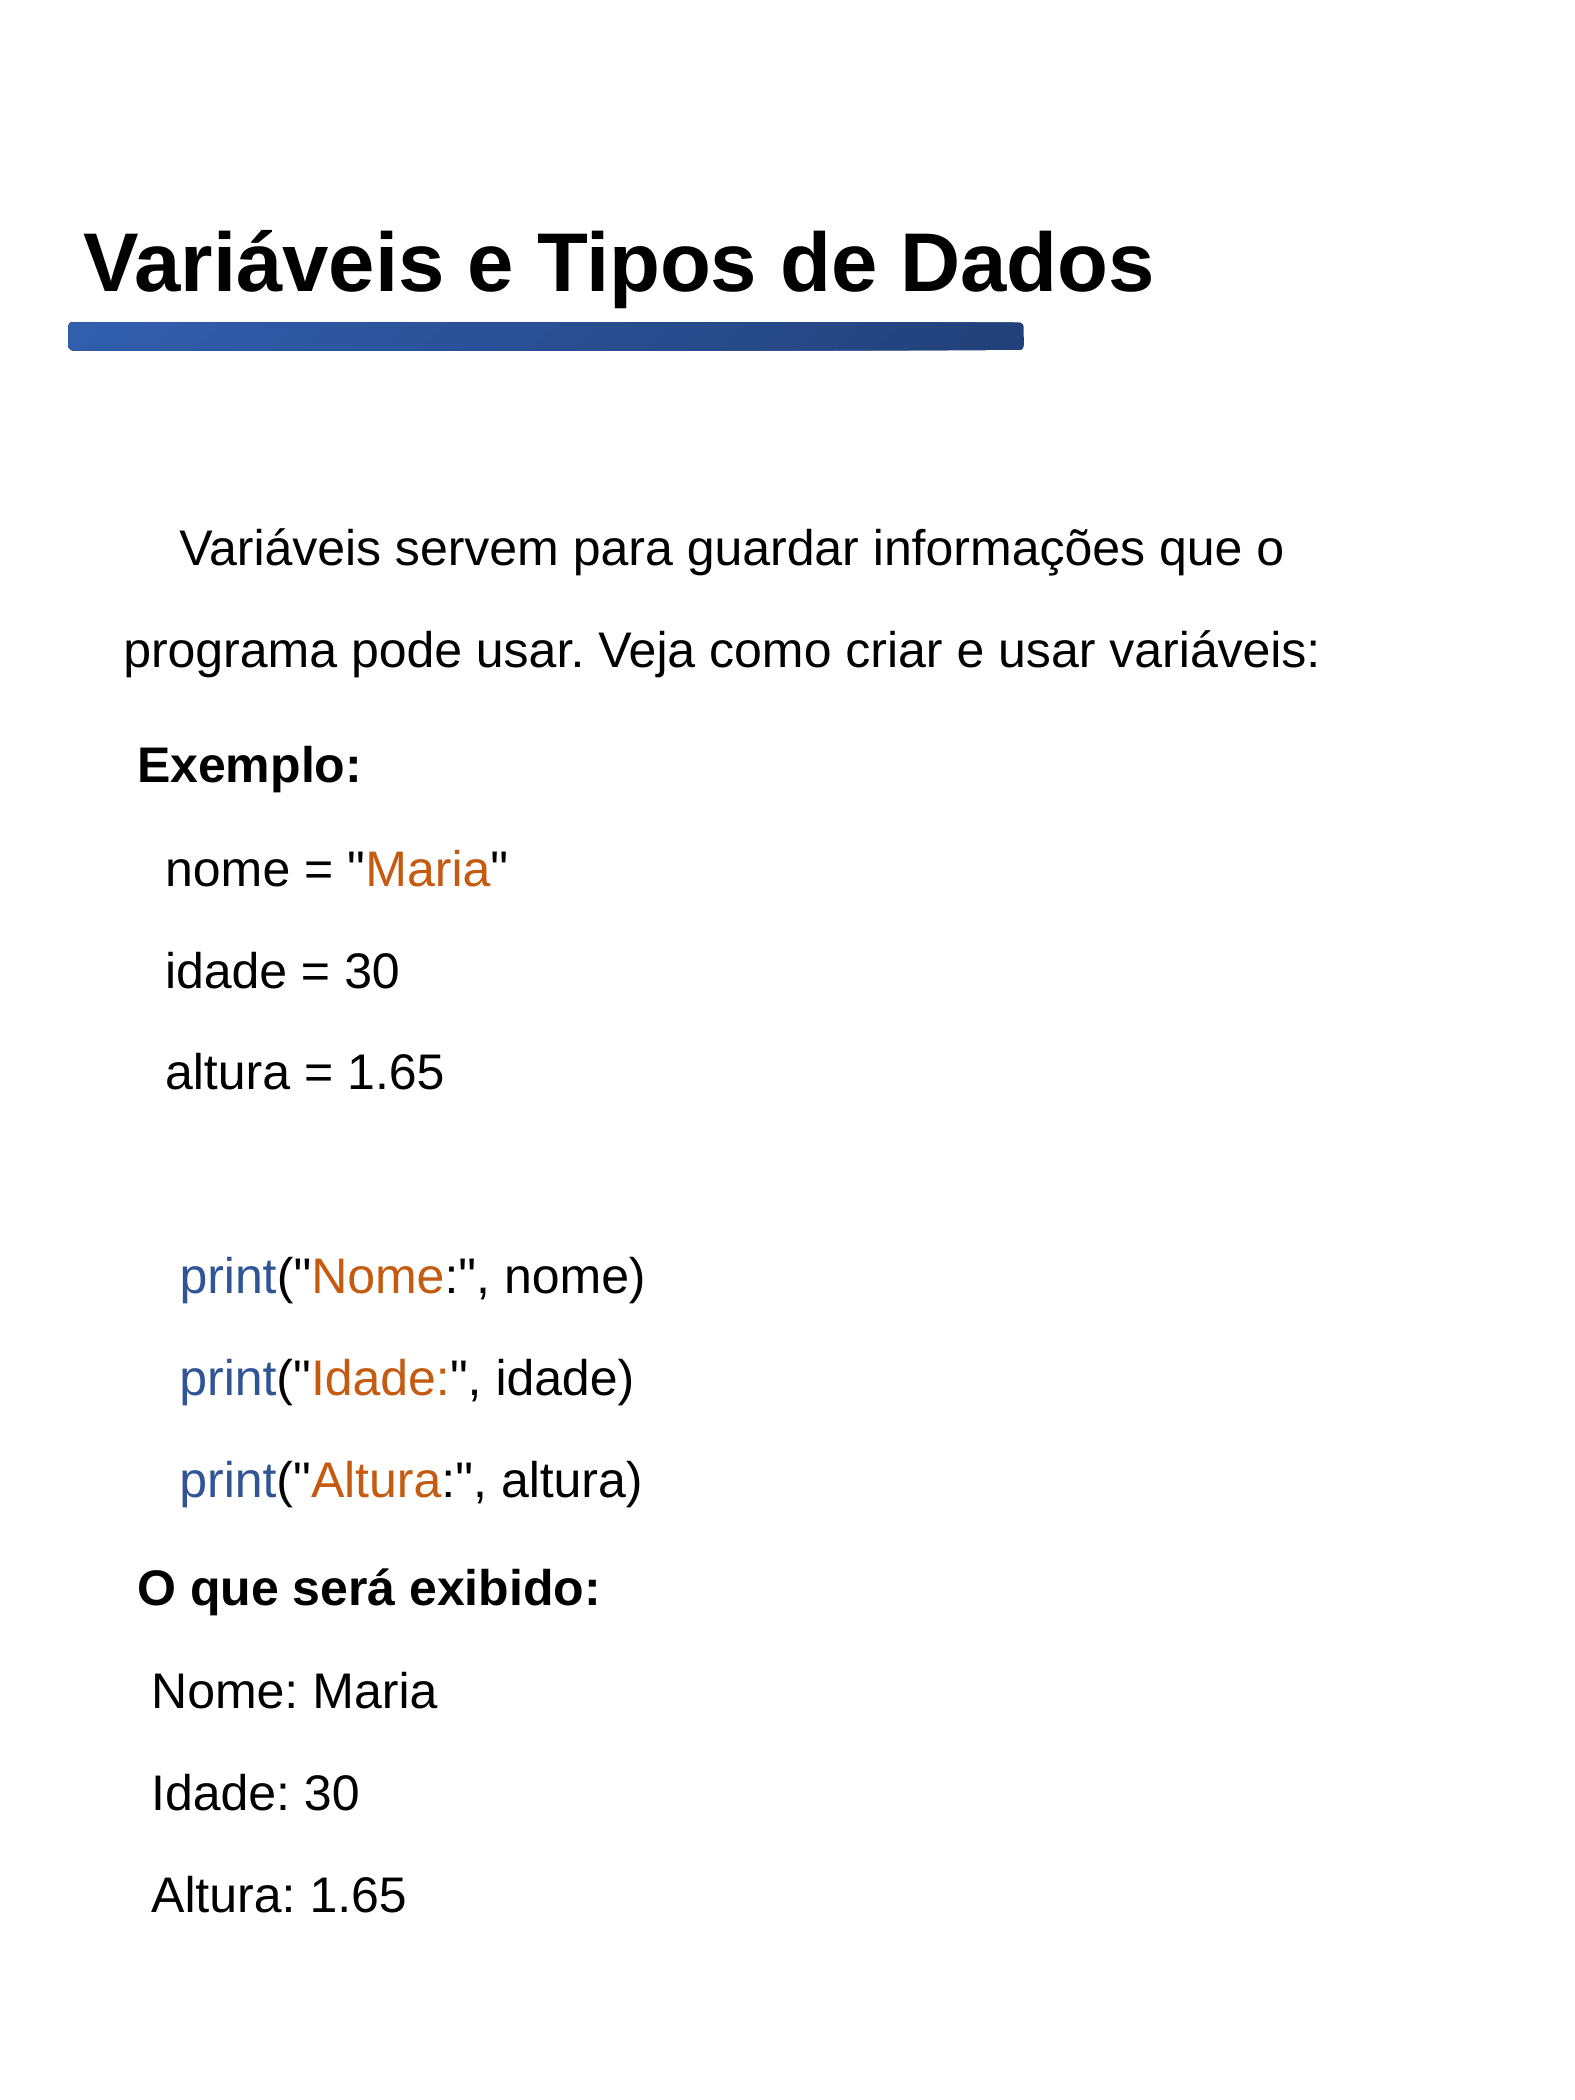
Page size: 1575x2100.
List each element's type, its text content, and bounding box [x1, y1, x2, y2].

text_box [67, 321, 1025, 352]
list Variáveis servem para guardar informações que o programa pode usar. Veja como criar e usar variáveis: Exemplo: nome = "Maria" idade = 30 altura = 1.65 print("Nome:", nome) print("Idade:", idade) print("Altura:", altura) O que será exibido: Nome: Maria Idade: 30 Altura: 1.65 [108, 465, 1467, 1977]
title Variáveis e Tipos de Dados [68, 178, 1467, 466]
